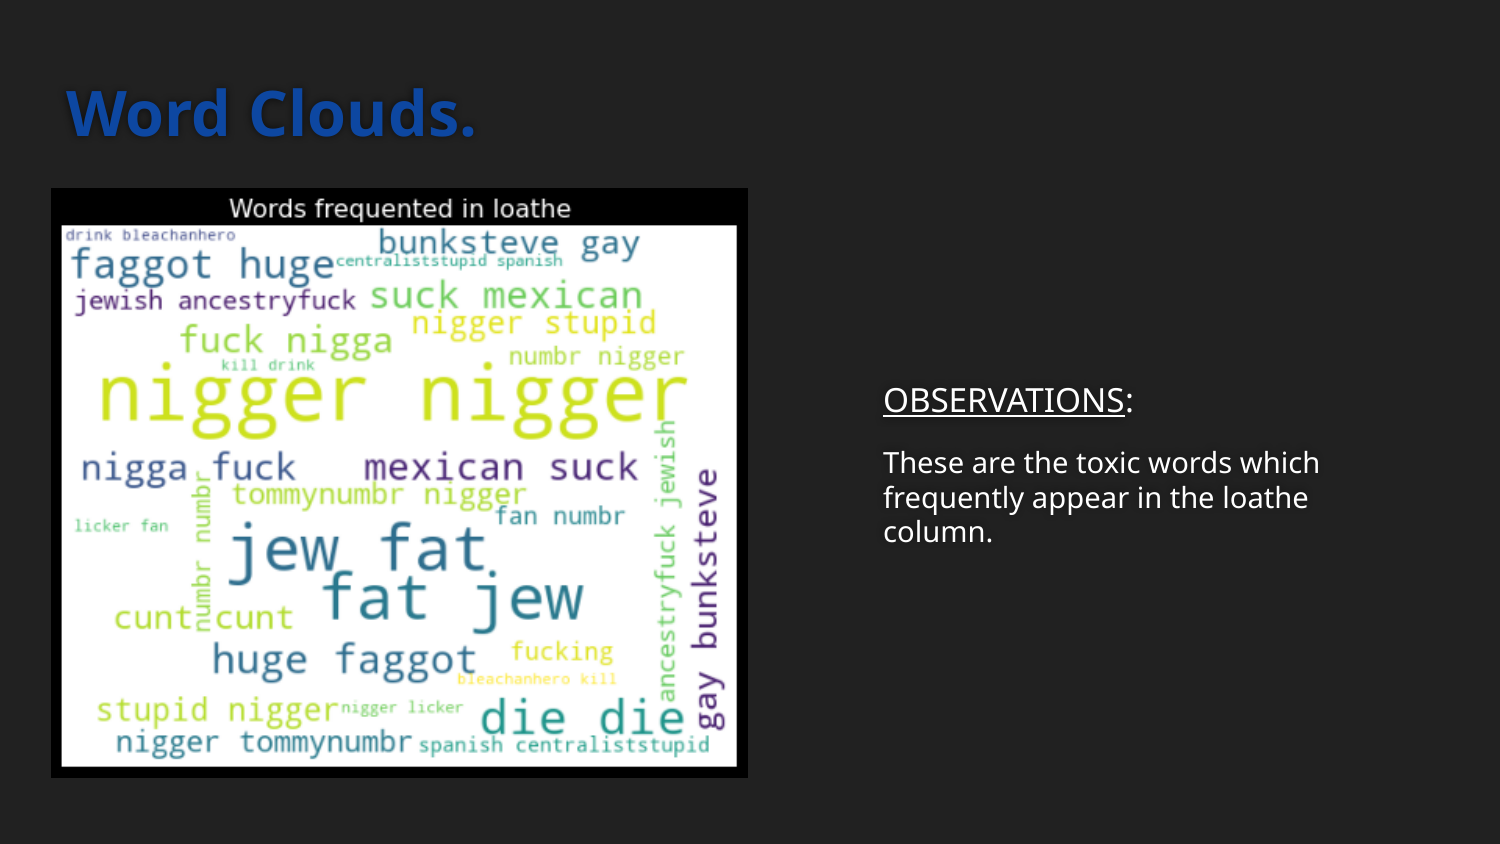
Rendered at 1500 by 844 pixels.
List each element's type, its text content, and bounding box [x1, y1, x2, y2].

picture [50, 188, 749, 778]
title Word Clouds. [51, 58, 1449, 230]
list OBSERVATIONS: These are the toxic words which frequently appear in the loathe column. [868, 211, 1346, 717]
